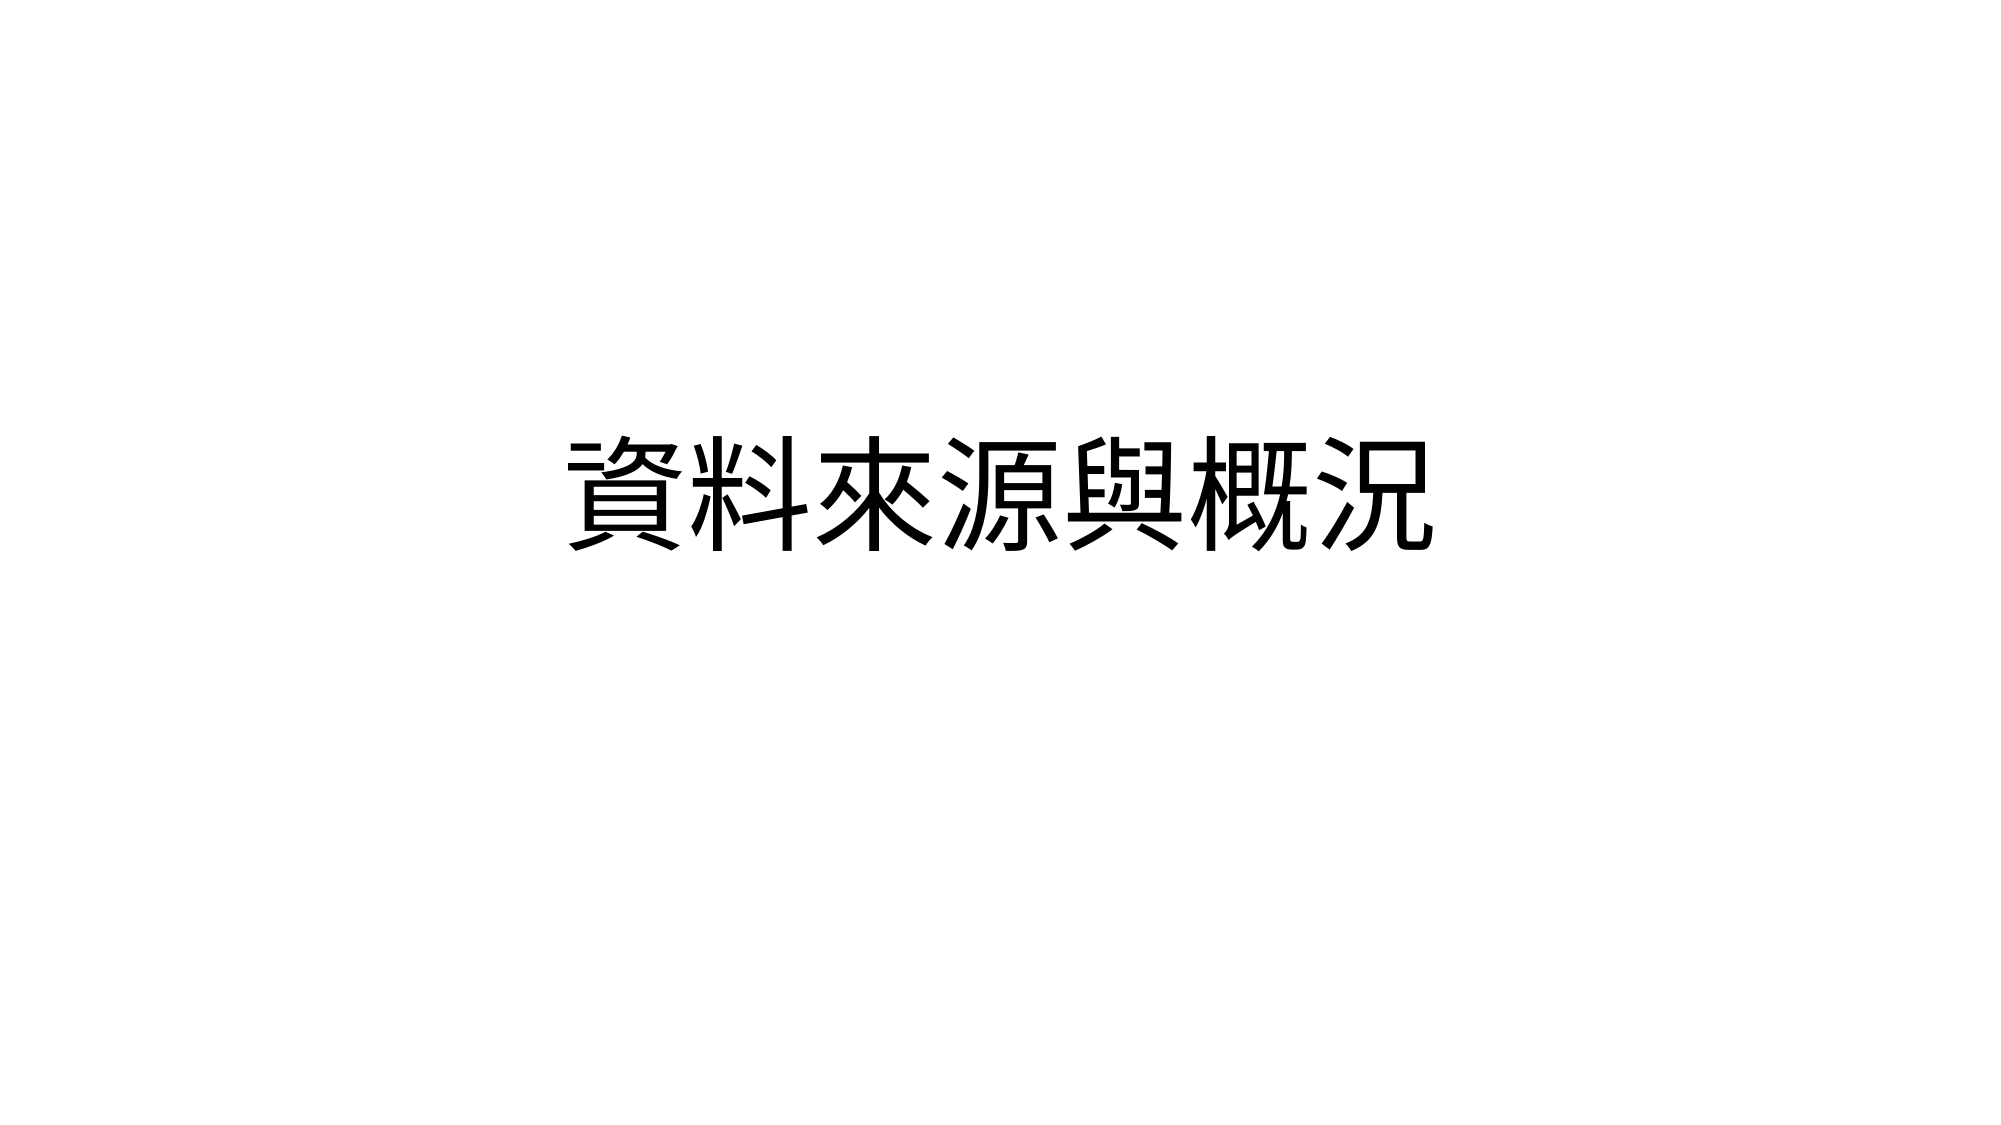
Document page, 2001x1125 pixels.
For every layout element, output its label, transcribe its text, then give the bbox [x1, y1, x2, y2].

title 資料來源與概況 [249, 184, 1750, 576]
